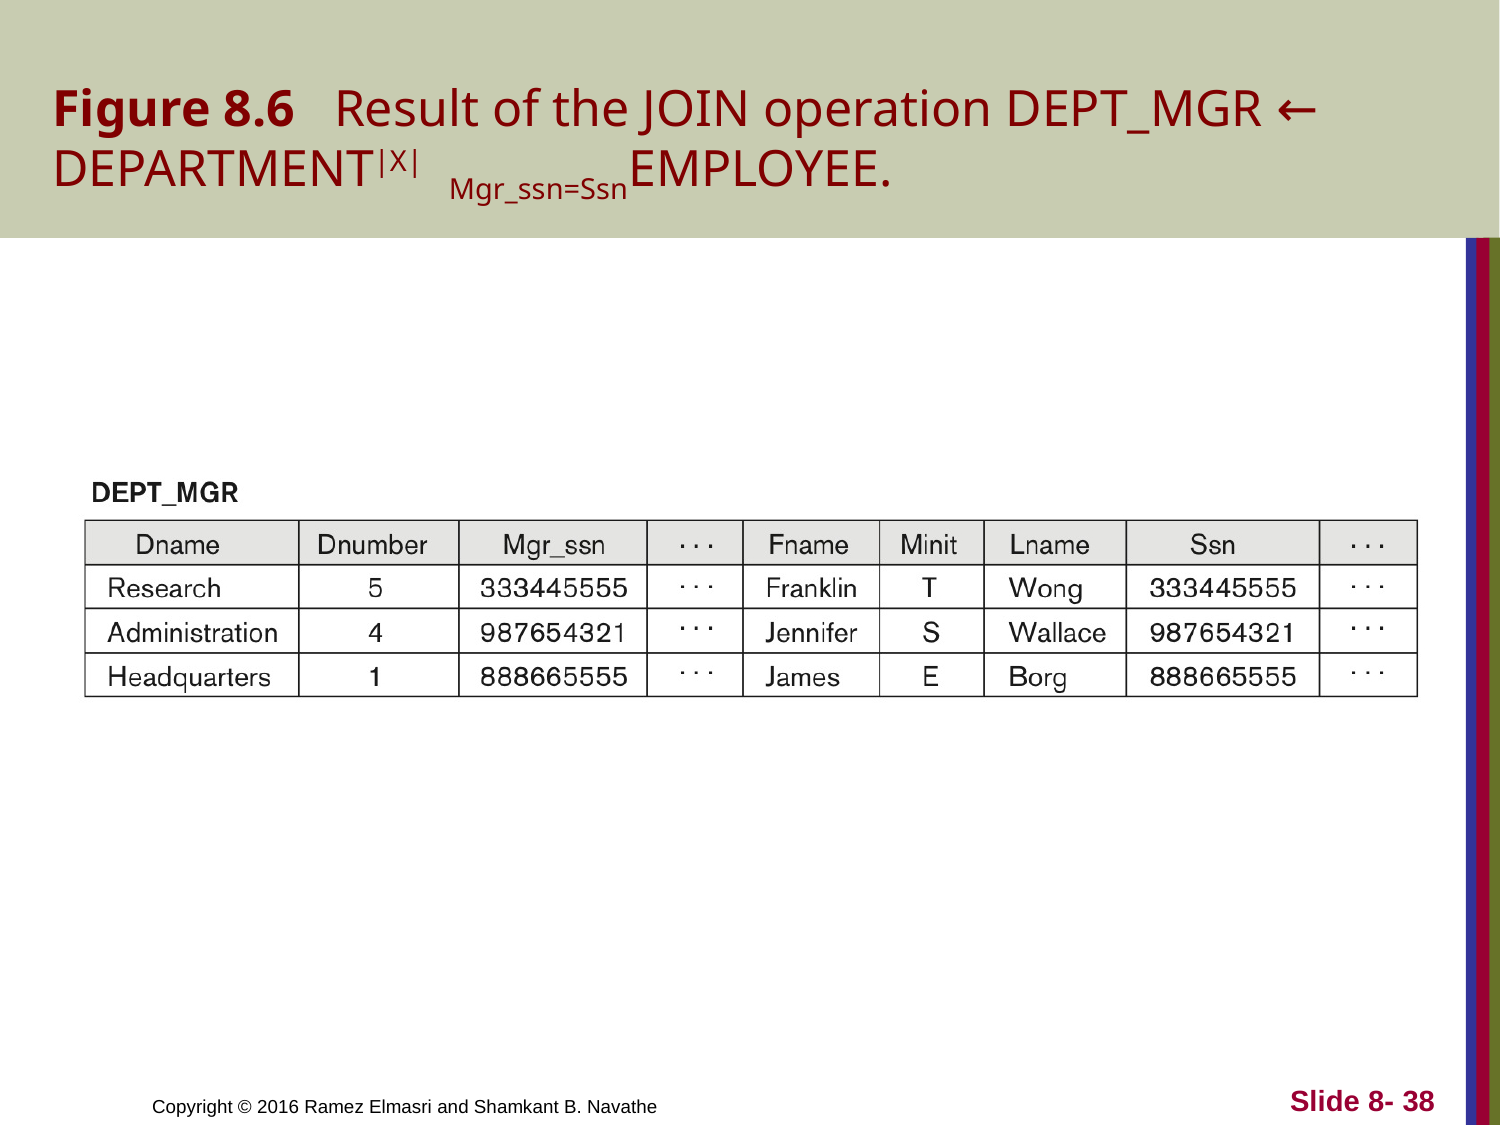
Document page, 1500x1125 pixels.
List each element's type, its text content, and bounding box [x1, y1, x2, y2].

picture [74, 471, 1426, 704]
title Figure 8.6 Result of the JOIN operation DEPT_MGR ← DEPARTMENT|X| Mgr_ssn=SsnEMPLOYEE. [37, 49, 1375, 213]
slide_number Slide 8- 38 [1137, 1049, 1451, 1125]
